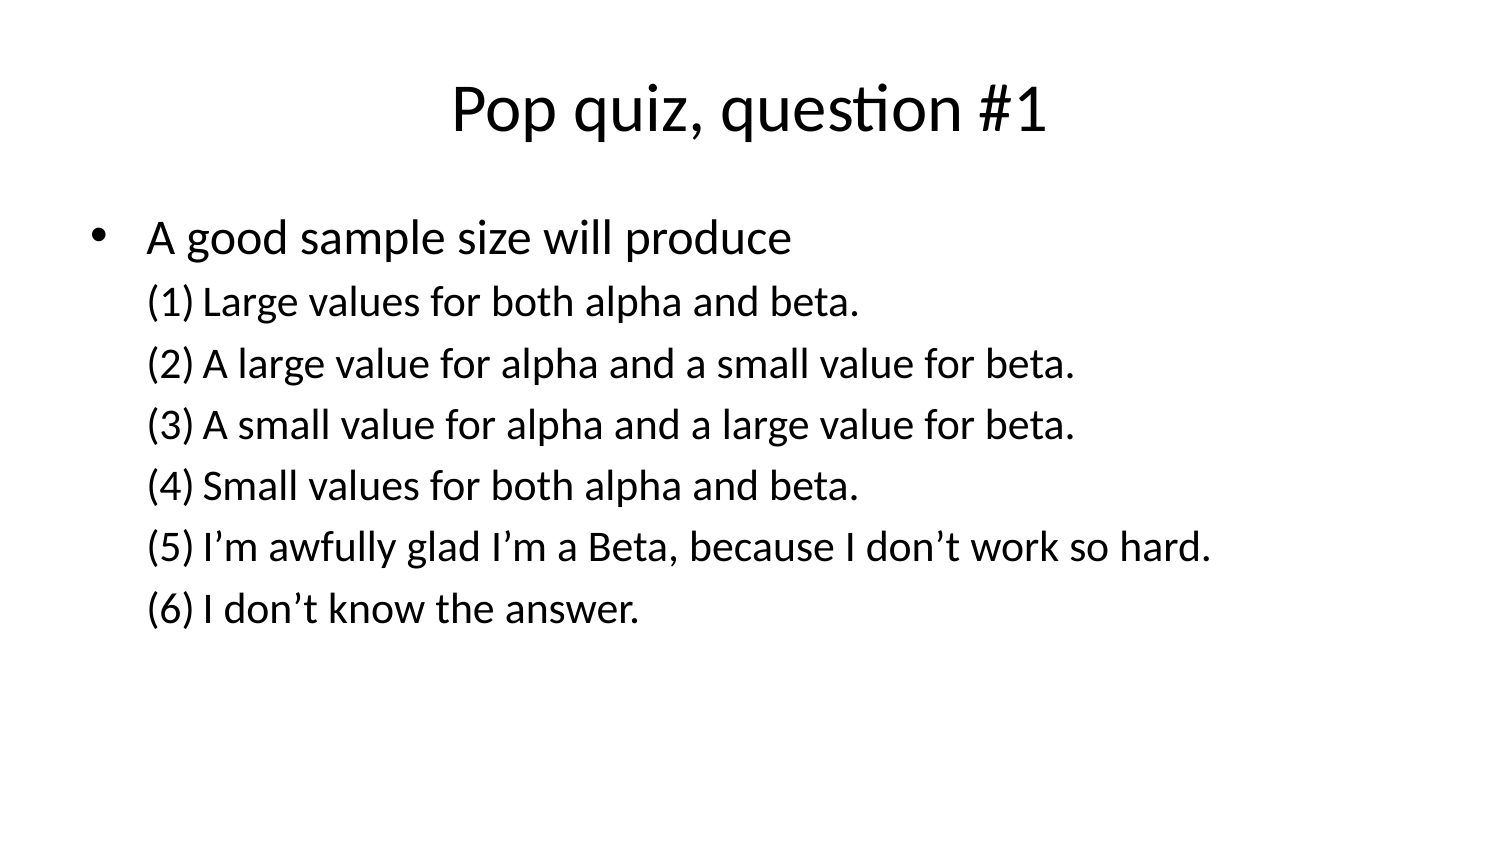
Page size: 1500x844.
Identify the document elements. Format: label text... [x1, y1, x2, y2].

title Pop quiz, question #1 [75, 33, 1425, 175]
list A good sample size will produce Large values for both alpha and beta. A large value for alpha and a small value for beta. A small value for alpha and a large value for beta. Small values for both alpha and beta. I’m awfully glad I’m a Beta, because I don’t work so hard. I don’t know the answer. [75, 196, 1425, 754]
